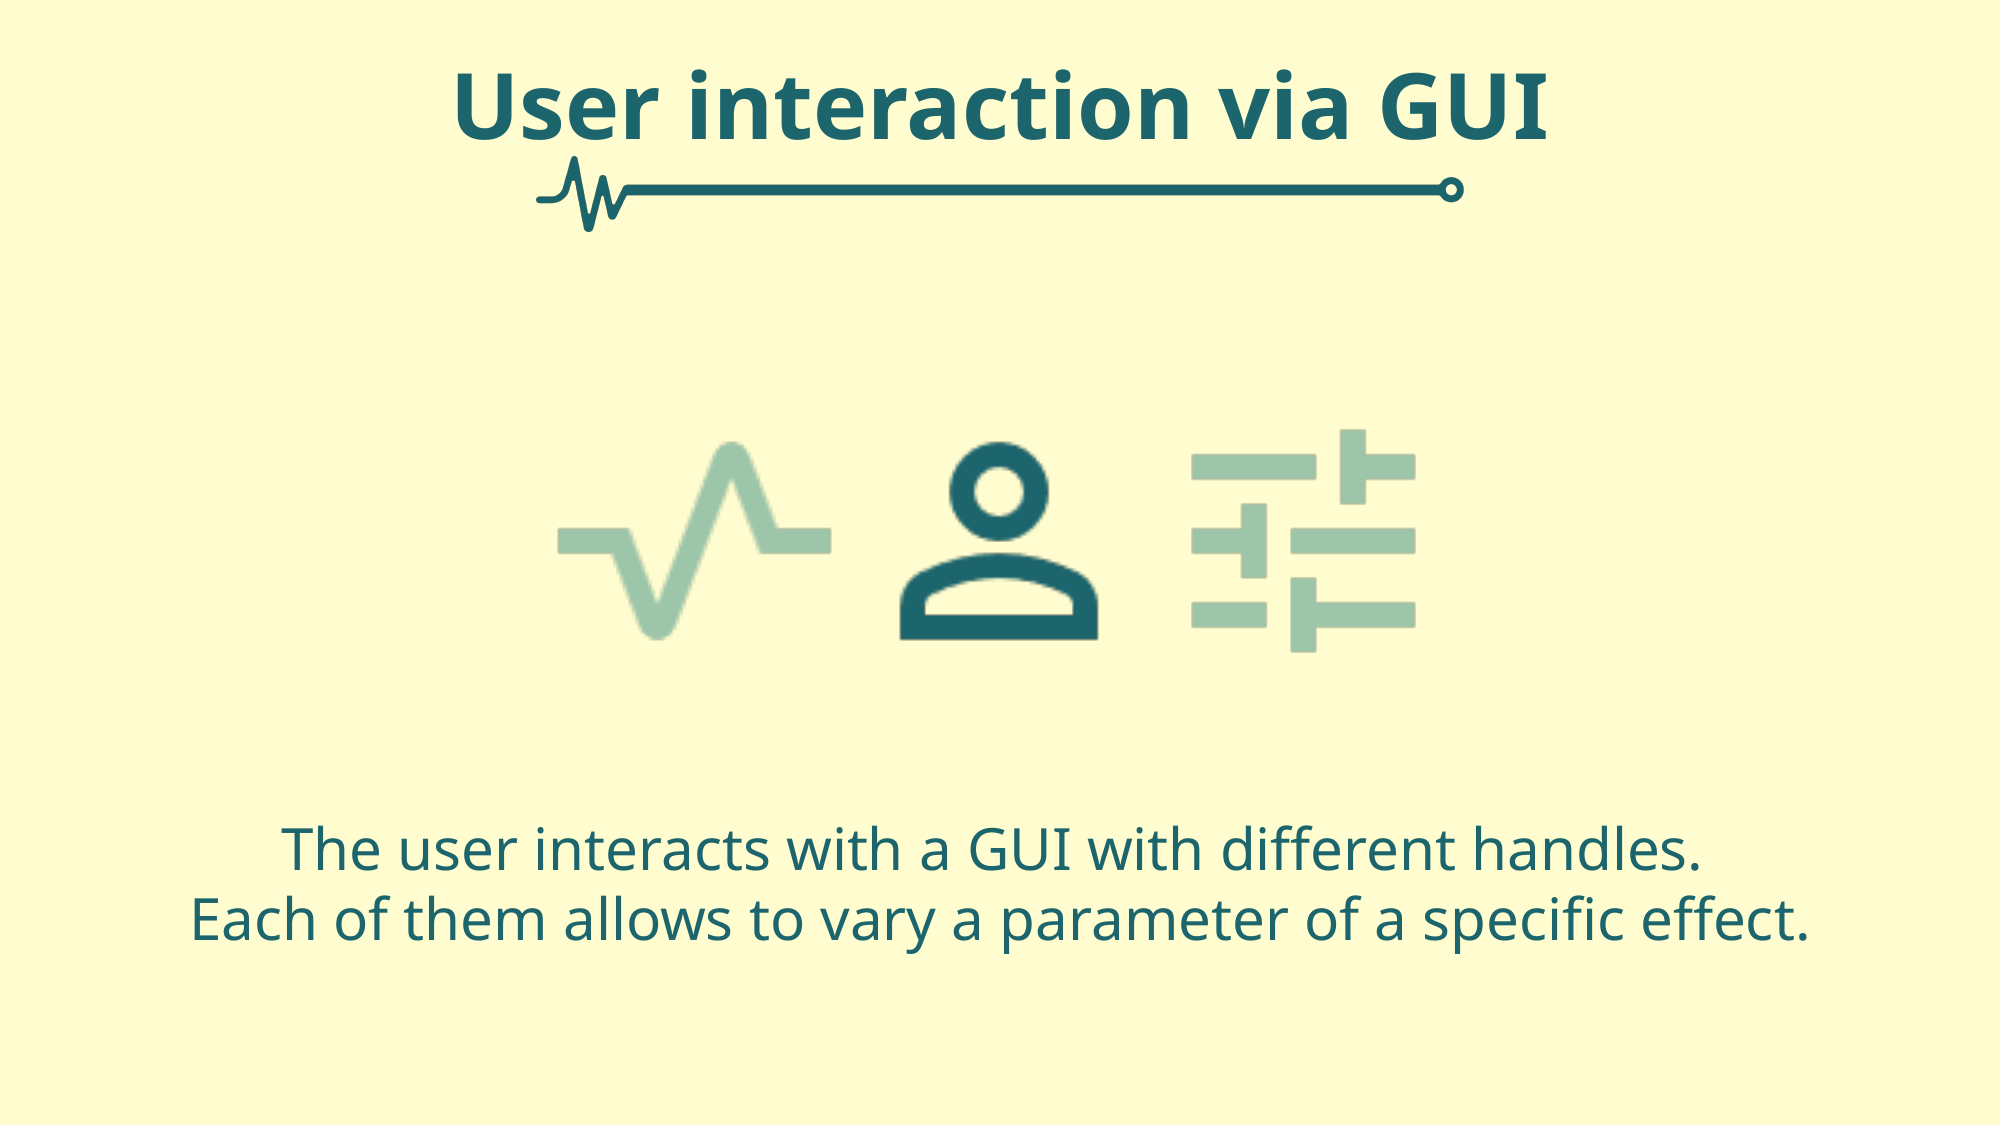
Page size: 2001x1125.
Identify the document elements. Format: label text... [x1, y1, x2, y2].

picture [535, 155, 1465, 233]
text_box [547, 394, 1453, 691]
text_box User interaction via GUI [188, 40, 1812, 166]
text_box The user interacts with a GUI with different handles. Each of them allows to vary a parameter of a specific effect. [157, 689, 1843, 1075]
